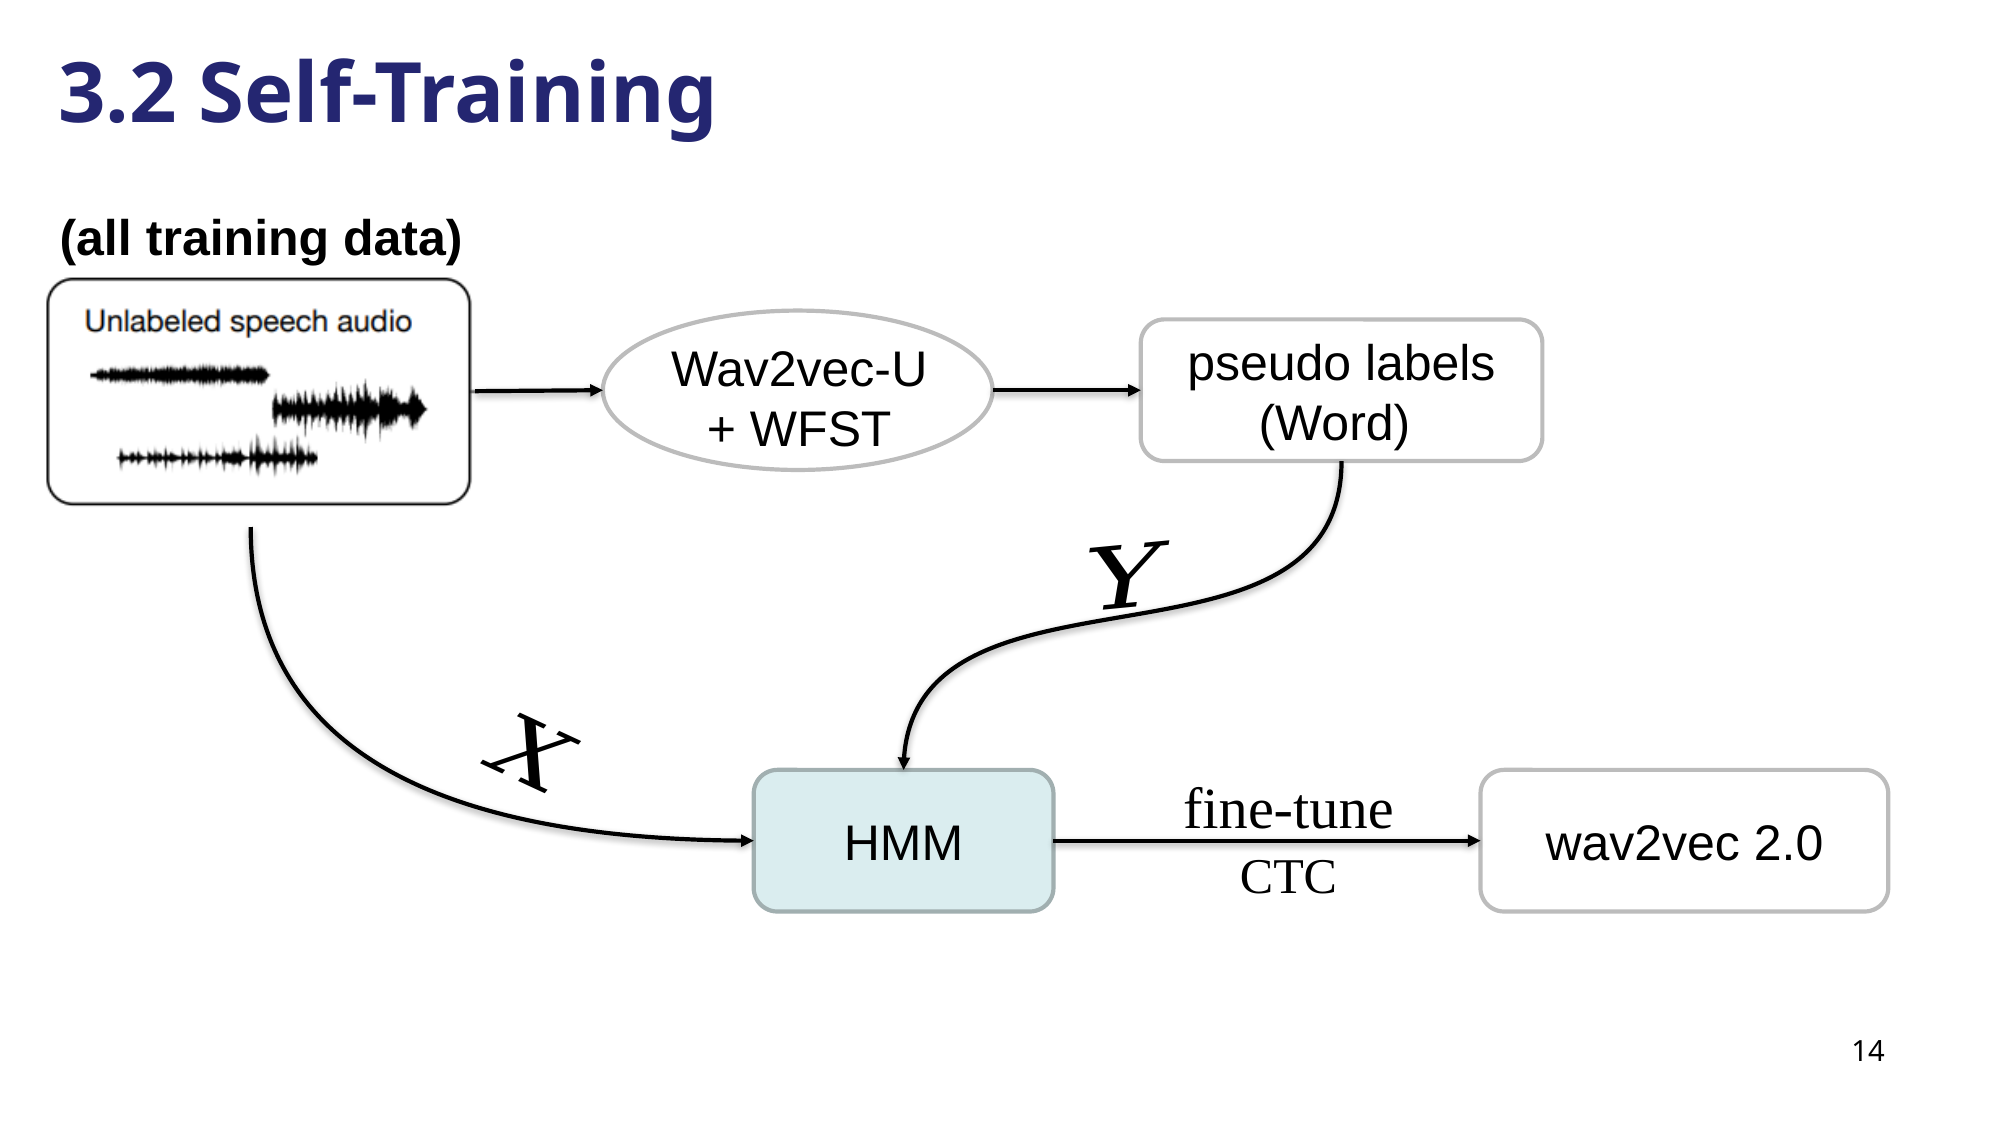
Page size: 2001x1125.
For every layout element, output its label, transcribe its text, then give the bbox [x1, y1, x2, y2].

text_box pseudo labels (Word) [1138, 317, 1545, 464]
text_box [712, 464, 884, 473]
title 3.2 Self-Training [42, 30, 1987, 249]
slide_number 14 [1814, 1024, 1901, 1103]
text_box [345, 432, 660, 936]
text_box HMM [751, 767, 1056, 914]
text_box [669, 308, 926, 328]
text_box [967, 396, 1278, 835]
text_box Wav2vec-U + WFST [598, 328, 1000, 464]
text_box wav2vec 2.0 [1478, 767, 1891, 914]
picture [26, 255, 476, 528]
text_box (all training data) [44, 197, 479, 258]
text_box fine-tune [1282, 762, 1409, 840]
text_box CTC [1225, 850, 1353, 911]
text_box CTC [1282, 835, 1353, 840]
